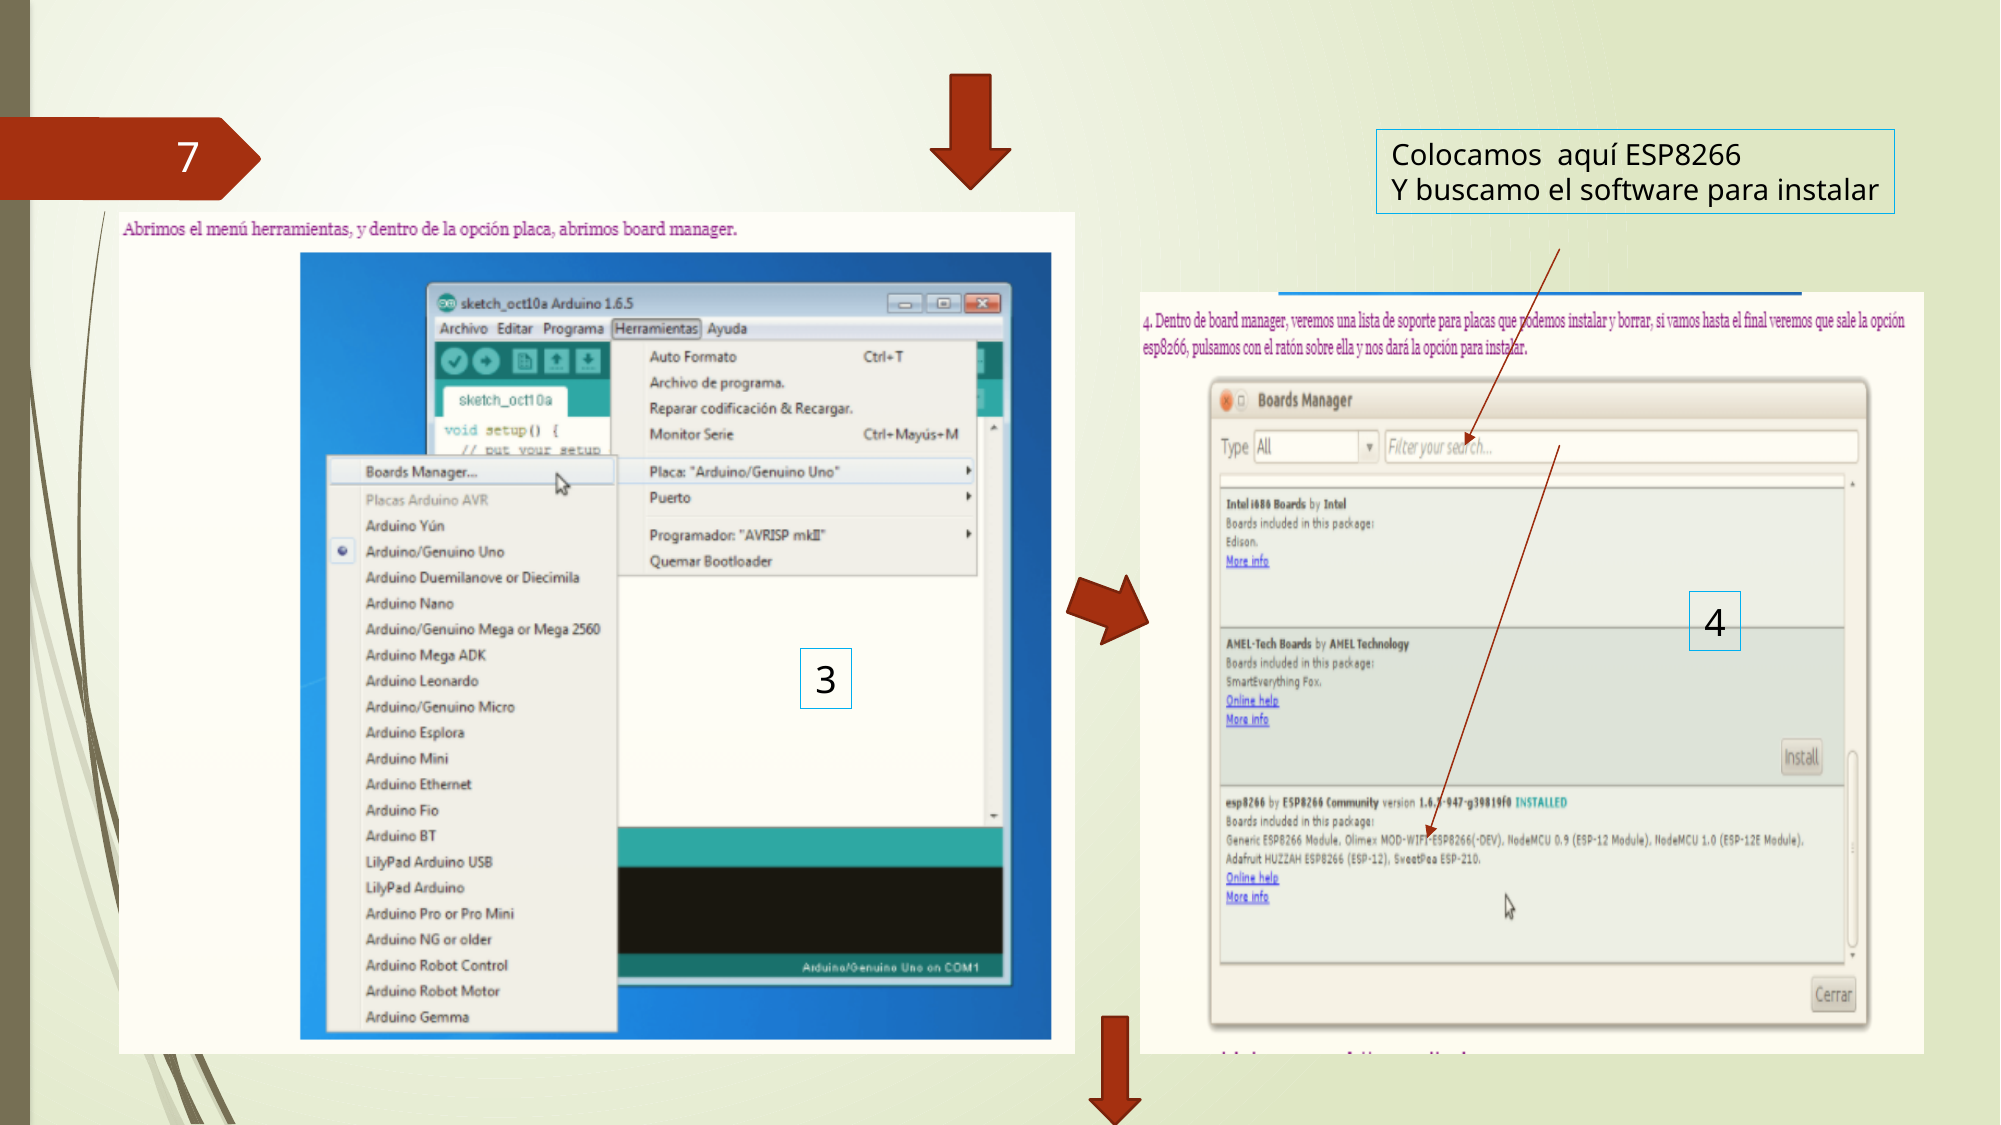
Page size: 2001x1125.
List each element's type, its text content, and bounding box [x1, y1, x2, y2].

picture [1140, 291, 1924, 1054]
picture [119, 212, 1075, 1054]
text_box Colocamos aquí ESP8266 Y buscamo el software para instalar [1376, 129, 1895, 214]
text_box [929, 73, 1012, 191]
slide_number 7 [87, 129, 216, 190]
text_box [1079, 574, 1135, 646]
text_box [1426, 445, 1560, 839]
text_box [1088, 1015, 1142, 1125]
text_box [1464, 248, 1560, 445]
